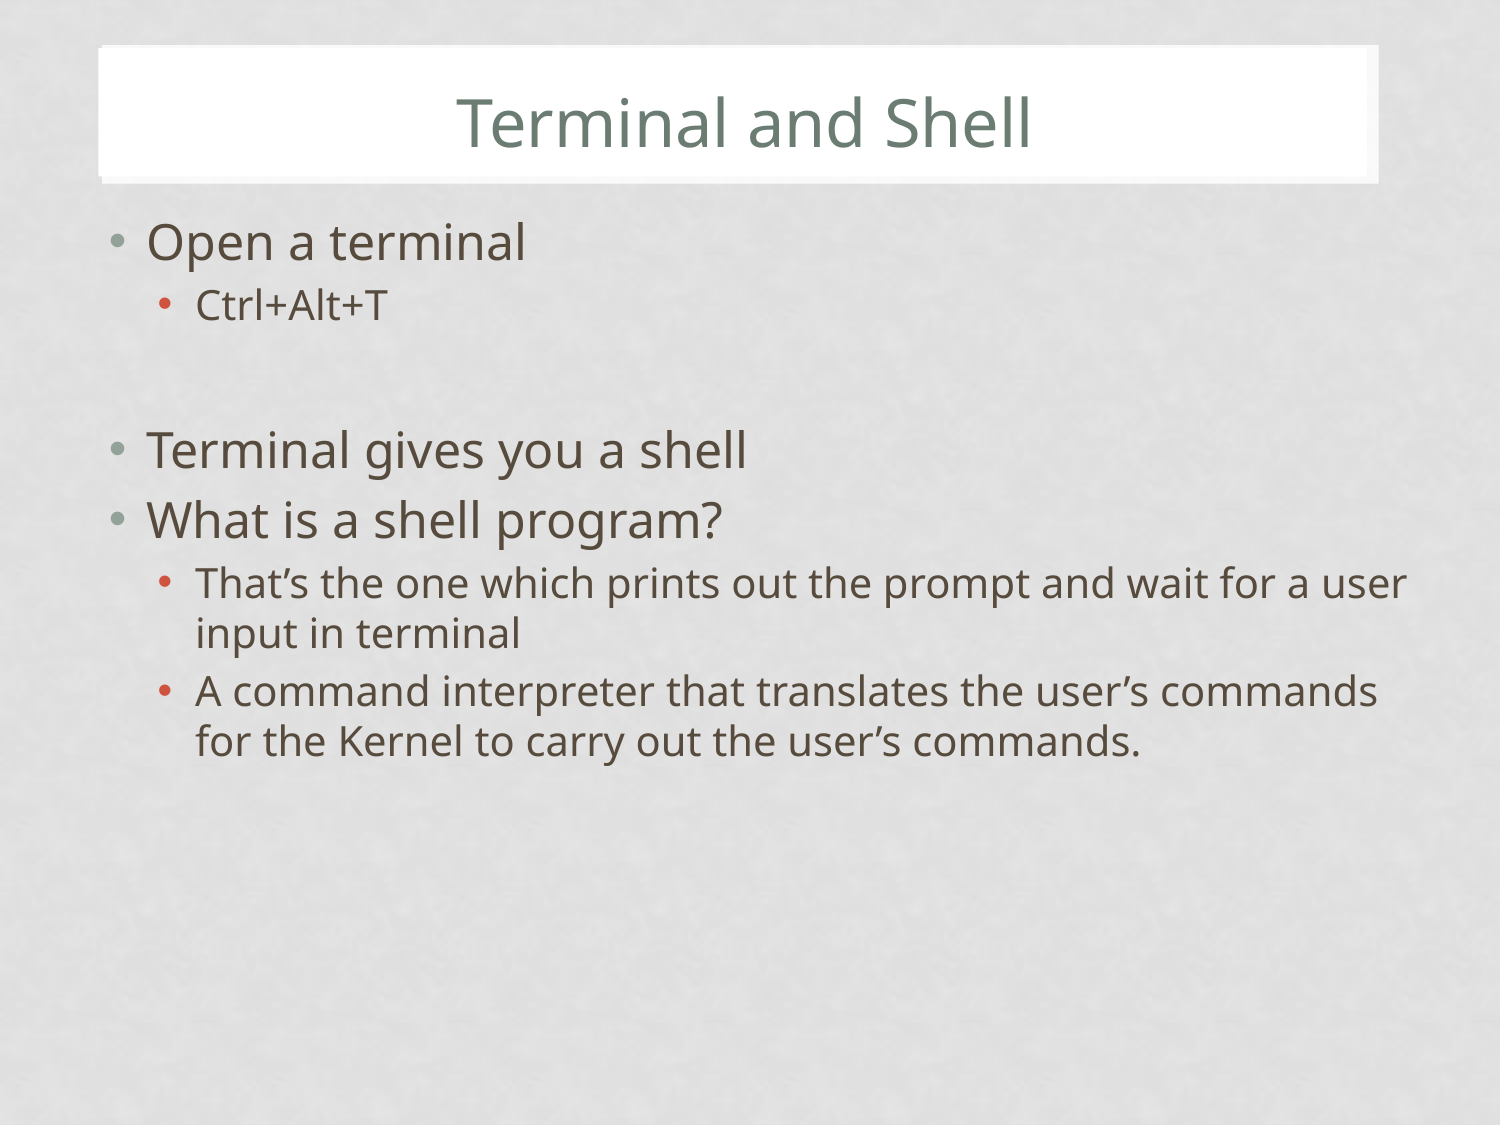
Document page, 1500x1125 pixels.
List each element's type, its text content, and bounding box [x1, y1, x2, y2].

list Open a terminal Ctrl+Alt+T Terminal gives you a shell What is a shell program? That’s the one which prints out the prompt and wait for a user input in terminal A command interpreter that translates the user’s commands for the Kernel to carry out the user’s commands. [75, 202, 1425, 1086]
title Terminal and Shell [68, 35, 1424, 206]
